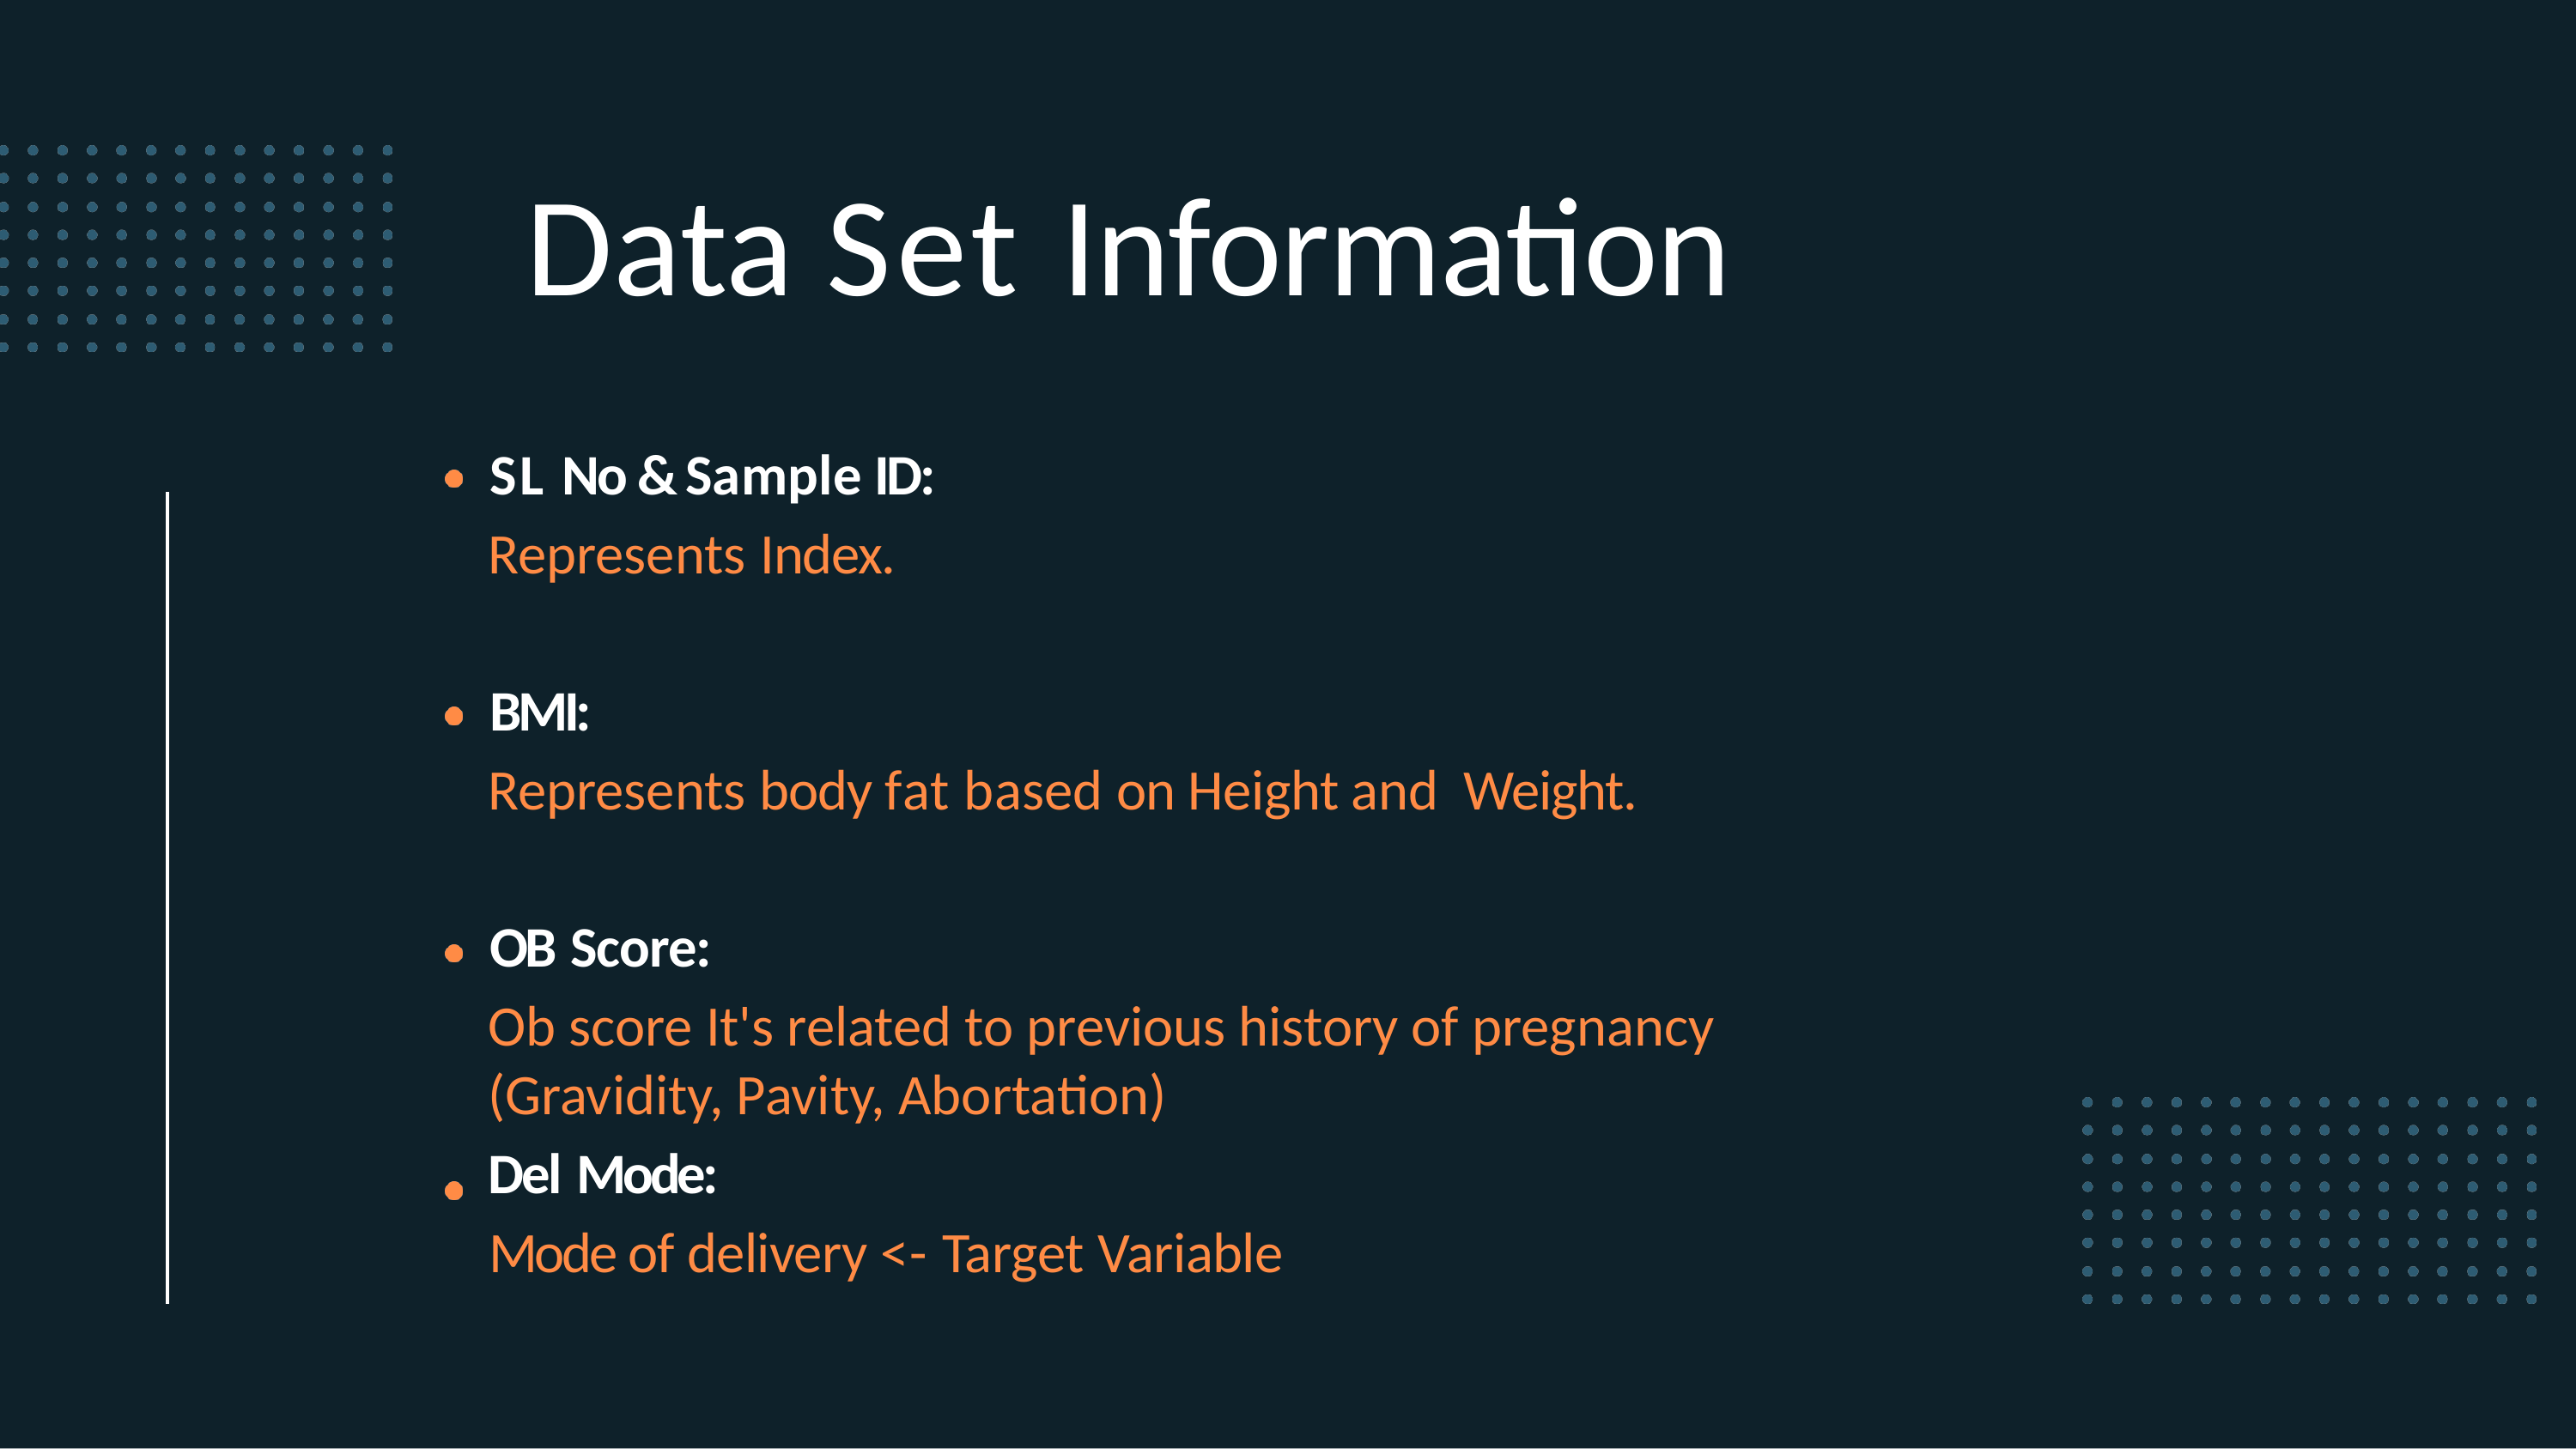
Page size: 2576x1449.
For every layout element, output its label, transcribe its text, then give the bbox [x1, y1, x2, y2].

title Data Set Information [524, 152, 1745, 397]
picture [444, 944, 463, 962]
picture [444, 469, 463, 488]
picture [444, 1181, 463, 1200]
picture [2082, 1097, 2537, 1305]
text_box SL No & Sample ID: Represents Index. BMI: Represents body fat based on Height and Weight. OB Score: Ob score It's related to previous history of pregnancy (Gravidity, Pavity, Abortation) Del Mode: Mode of delivery <- Target Variable [486, 425, 1820, 1284]
picture [444, 706, 463, 725]
picture [0, 144, 392, 352]
